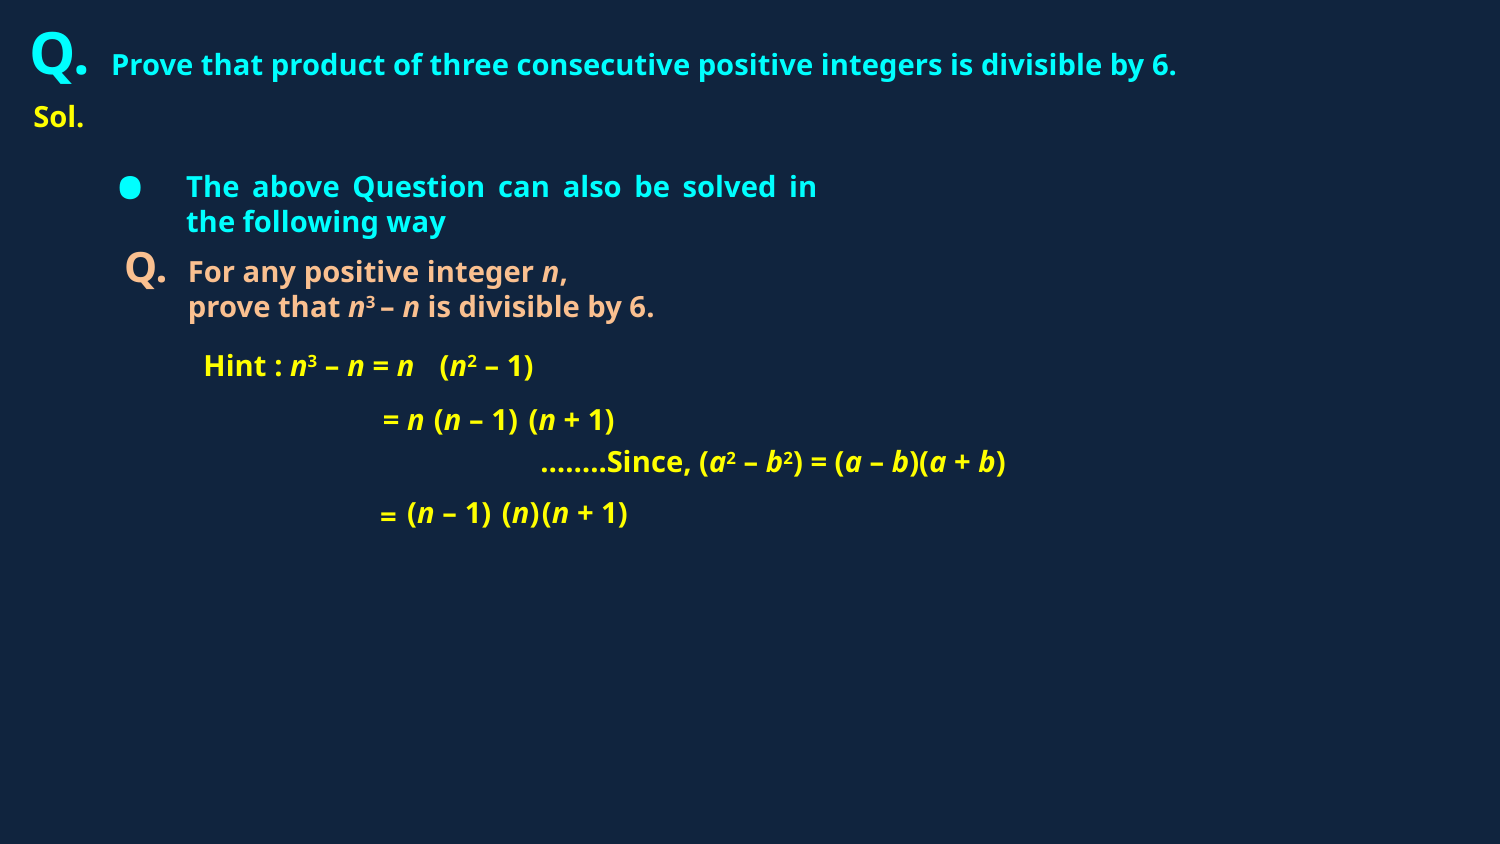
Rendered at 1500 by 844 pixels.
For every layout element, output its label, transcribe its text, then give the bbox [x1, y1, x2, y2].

text_box (n – 1) [392, 487, 516, 537]
text_box (n + 1) [556, 487, 653, 537]
text_box Sol. [18, 91, 100, 141]
text_box = n [368, 394, 440, 444]
text_box = [365, 490, 410, 576]
text_box (n2 – 1) [424, 339, 549, 390]
text_box For any positive integer n, prove that n3 – n is divisible by 6. [173, 245, 750, 331]
text_box (n – 1) [440, 394, 513, 444]
text_box • [101, 132, 175, 238]
text_box The above Question can also be solved in the following way [175, 160, 833, 246]
text_box Q. [14, 8, 109, 94]
text_box Q. [109, 233, 203, 299]
text_box (n + 1) [513, 394, 640, 444]
text_box Prove that product of three consecutive positive integers is divisible by 6. [109, 38, 1262, 89]
text_box ……..Since, (a2 – b2) = (a – b)(a + b) [525, 436, 1076, 487]
text_box (n) [516, 487, 556, 537]
text_box Hint : n3 – n = n [188, 339, 424, 390]
